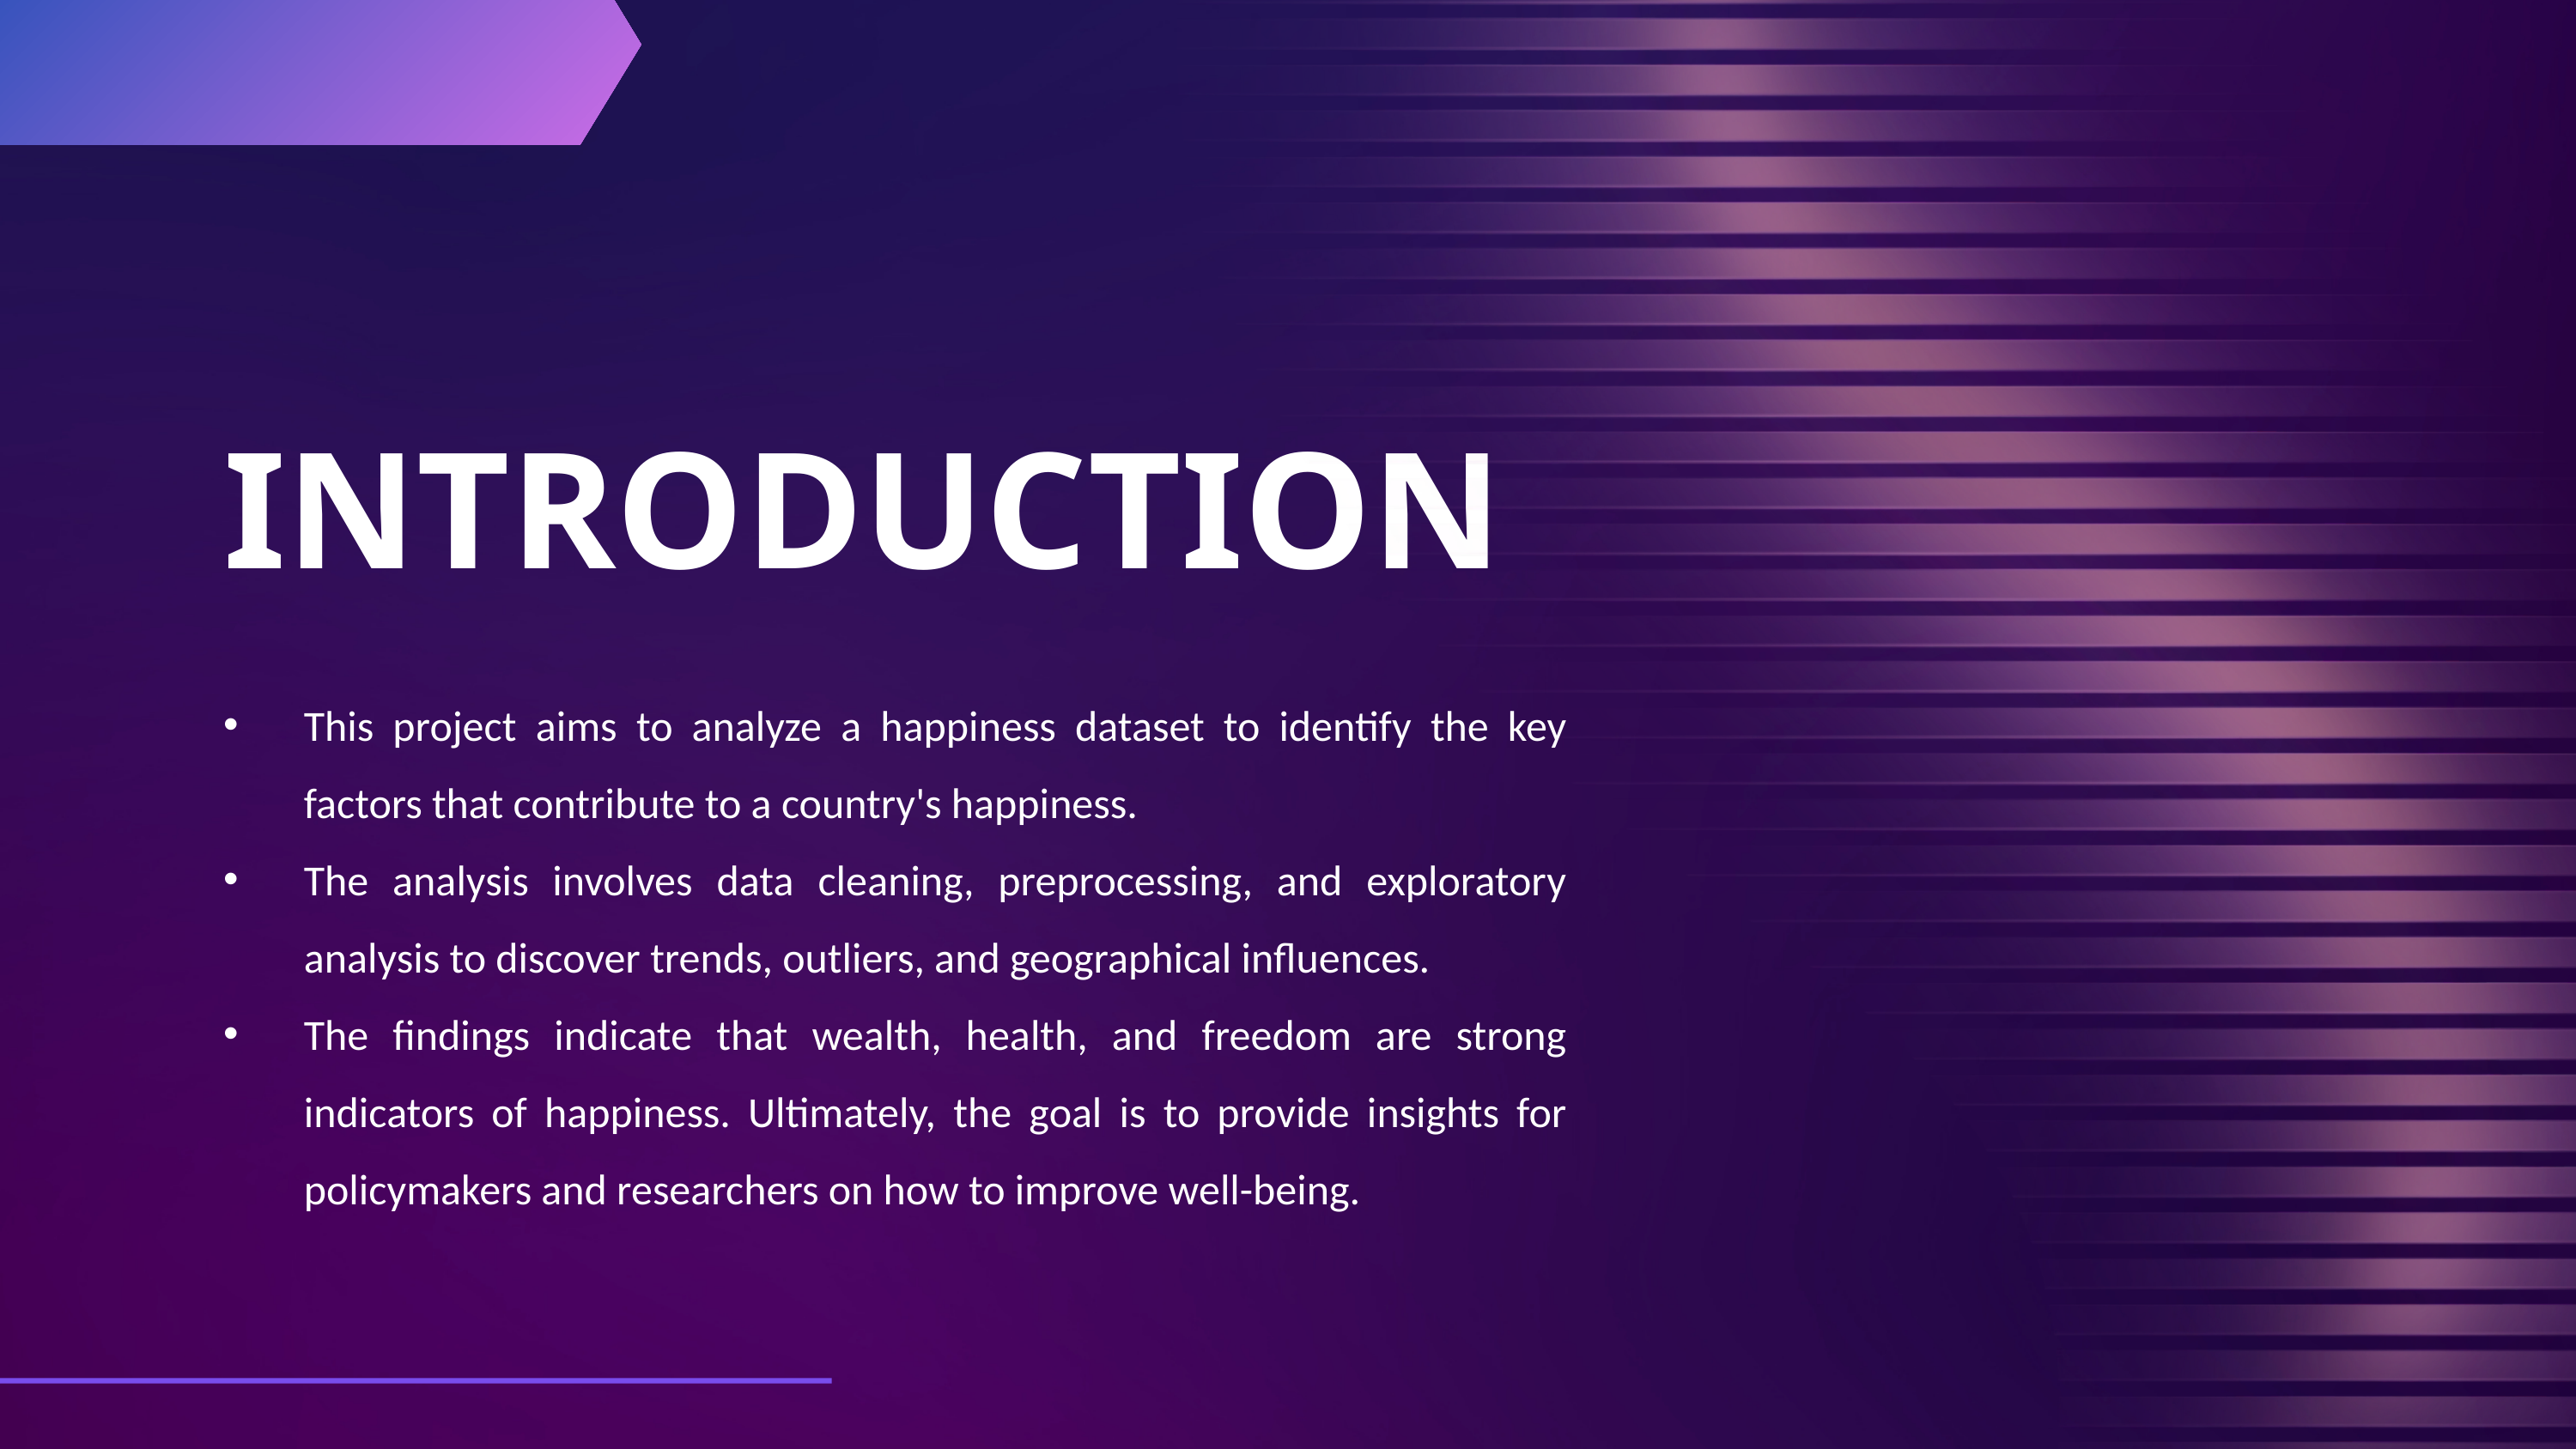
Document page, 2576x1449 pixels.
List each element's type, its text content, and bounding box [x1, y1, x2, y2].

text_box [1176, 0, 2576, 1449]
text_box [304, 0, 1176, 375]
text_box INTRODUCTION [223, 375, 1176, 672]
text_box [0, 145, 1176, 1449]
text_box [98, 0, 301, 487]
text_box This project aims to analyze a happiness dataset to identify the key factors that contribute to a country's happiness. The analysis involves data cleaning, preprocessing, and exploratory analysis to discover trends, outliers, and geographical influences. The findings indicate that wealth, health, and freedom are strong indicators of happiness. Ultimately, the goal is to provide insights for policymakers and researchers on how to improve well-being. [223, 672, 1176, 1258]
